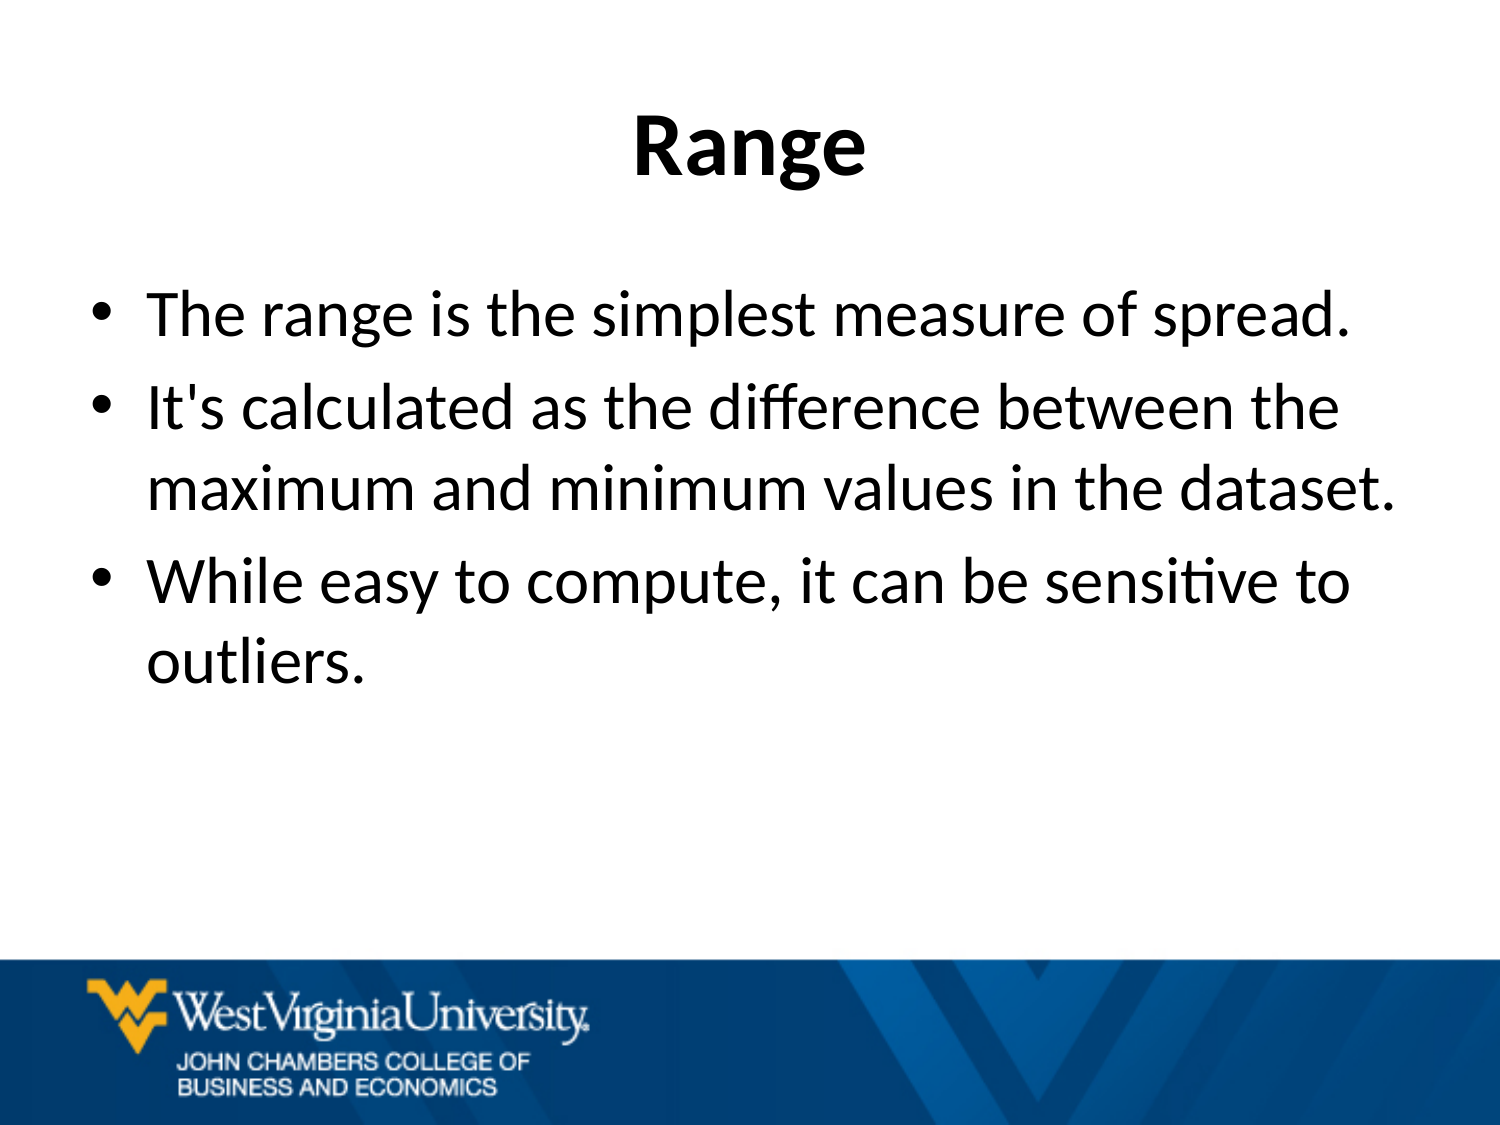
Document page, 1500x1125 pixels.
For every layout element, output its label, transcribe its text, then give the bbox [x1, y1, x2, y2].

picture [0, 0, 1500, 1125]
list The range is the simplest measure of spread. It's calculated as the difference between the maximum and minimum values in the dataset. While easy to compute, it can be sensitive to outliers. [75, 262, 1425, 1005]
title Range [75, 45, 1425, 233]
